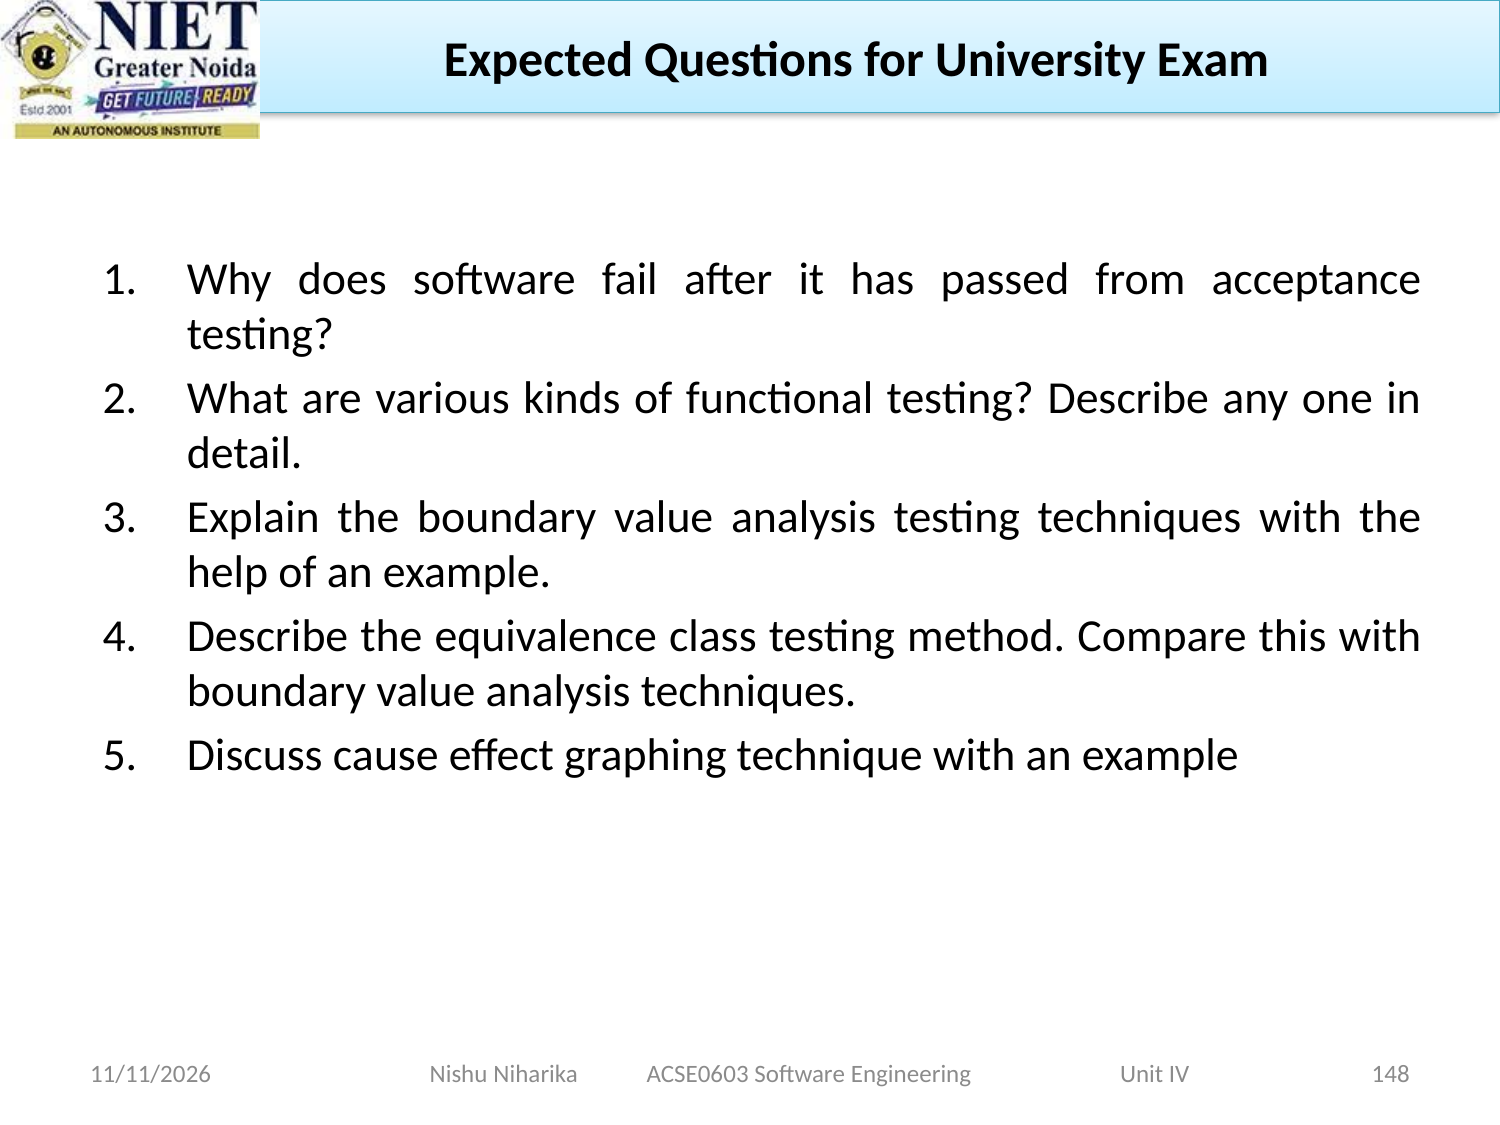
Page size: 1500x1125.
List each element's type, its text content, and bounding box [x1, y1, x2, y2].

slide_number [75, 1042, 412, 1103]
text_box Expected Questions for University Exam [260, 0, 1500, 113]
slide_number 148 [1074, 1042, 1425, 1103]
picture [0, 0, 260, 140]
list Why does software fail after it has passed from acceptance testing? What are various kinds of functional testing? Describe any one in detail. Explain the boundary value analysis testing techniques with the help of an example. Describe the equivalence class testing method. Compare this with boundary value analysis techniques. Discuss cause effect graphing technique with an example [87, 187, 1438, 930]
footer Nishu Niharika ACSE0603 Software Engineering Unit IV [412, 1042, 1074, 1103]
